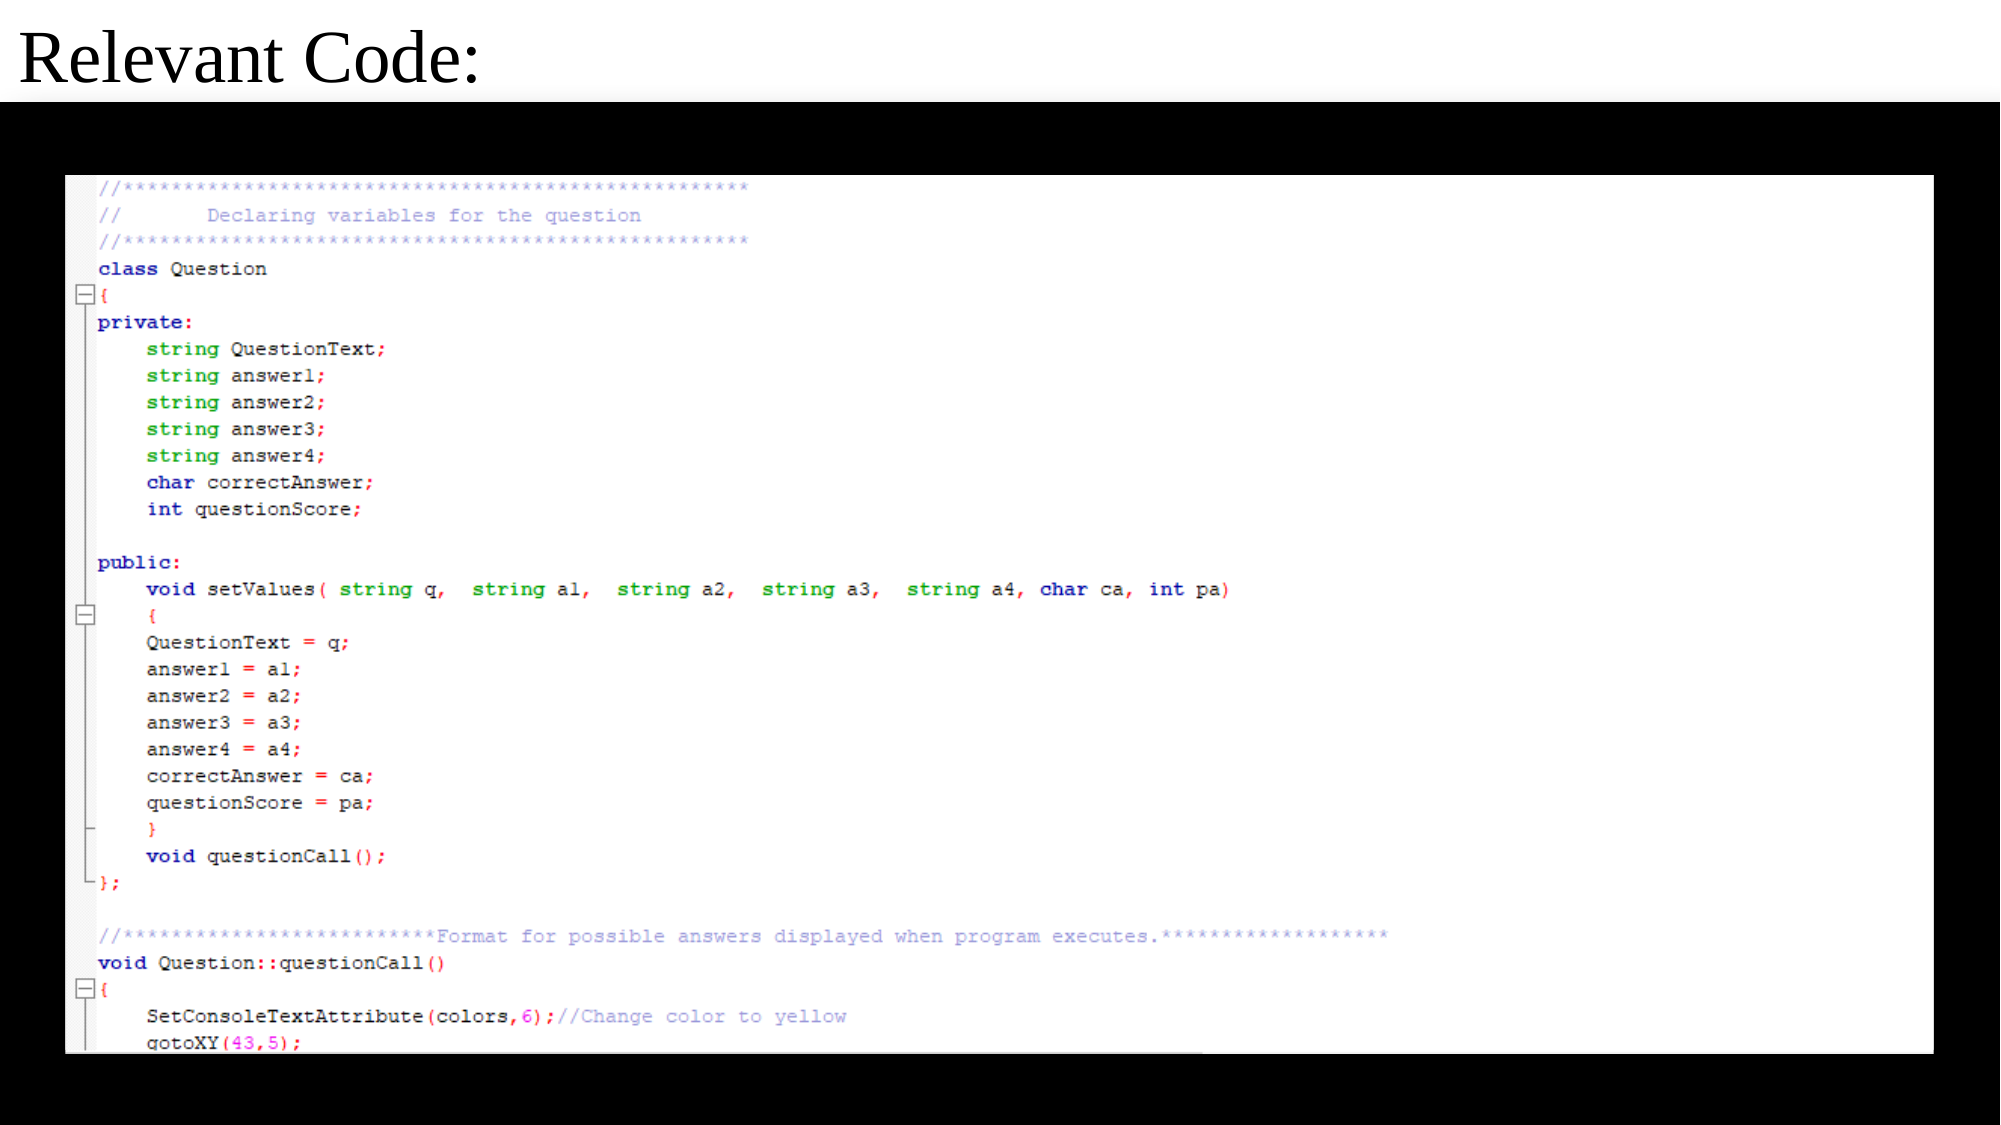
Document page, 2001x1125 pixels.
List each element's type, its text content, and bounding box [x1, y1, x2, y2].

text_box Relevant Code: [4, 0, 1022, 105]
picture [64, 173, 1935, 1055]
